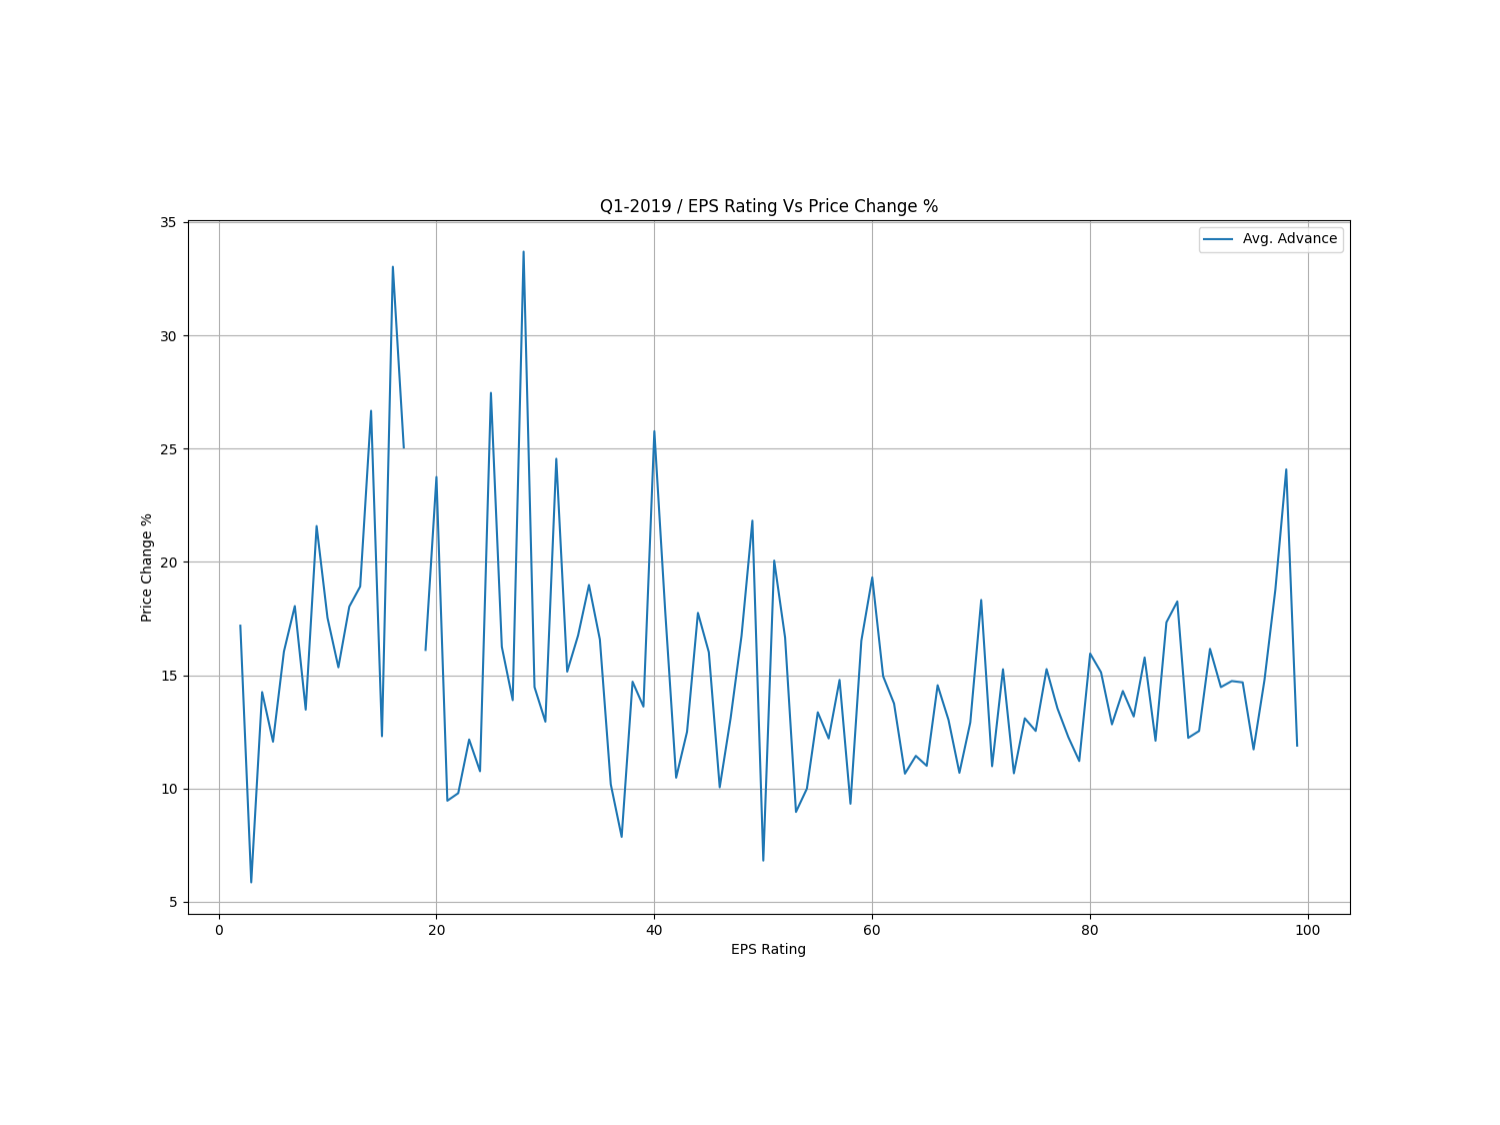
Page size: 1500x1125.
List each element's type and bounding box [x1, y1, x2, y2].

picture [0, 112, 1500, 1013]
